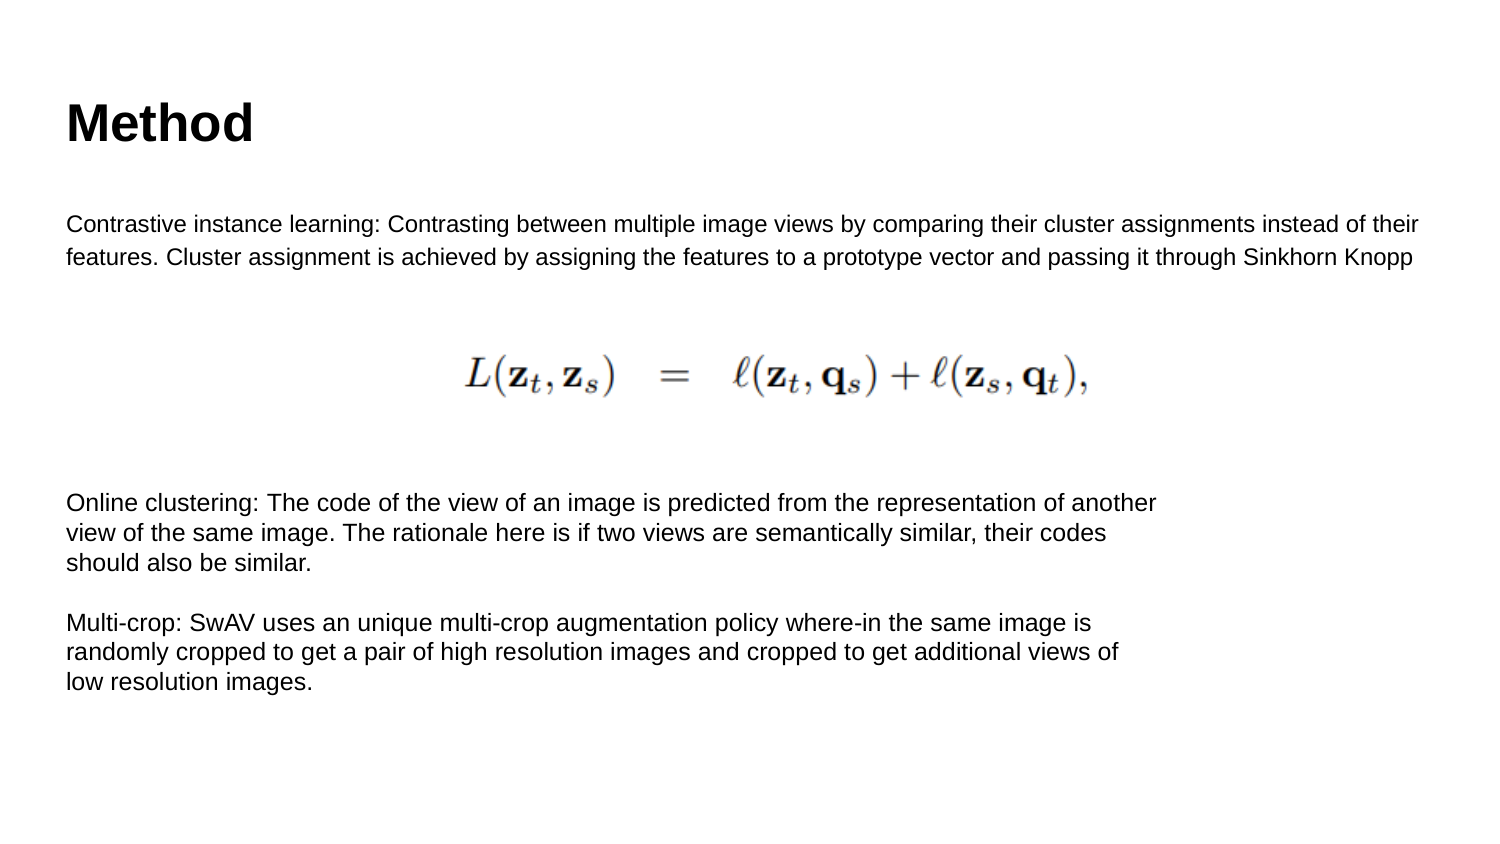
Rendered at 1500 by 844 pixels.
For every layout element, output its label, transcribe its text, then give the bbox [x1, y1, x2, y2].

picture [420, 317, 1154, 431]
title Method [51, 72, 1449, 167]
list Contrastive instance learning: Contrasting between multiple image views by comparing their cluster assignments instead of their features. Cluster assignment is achieved by assigning the features to a prototype vector and passing it through Sinkhorn Knopp [51, 189, 1449, 318]
text_box Online clustering: The code of the view of an image is predicted from the representation of another view of the same image. The rationale here is if two views are semantically similar, their codes should also be similar. Multi-crop: SwAV uses an unique multi-crop augmentation policy where-in the same image is randomly cropped to get a pair of high resolution images and cropped to get additional views of low resolution images. [51, 471, 1177, 711]
